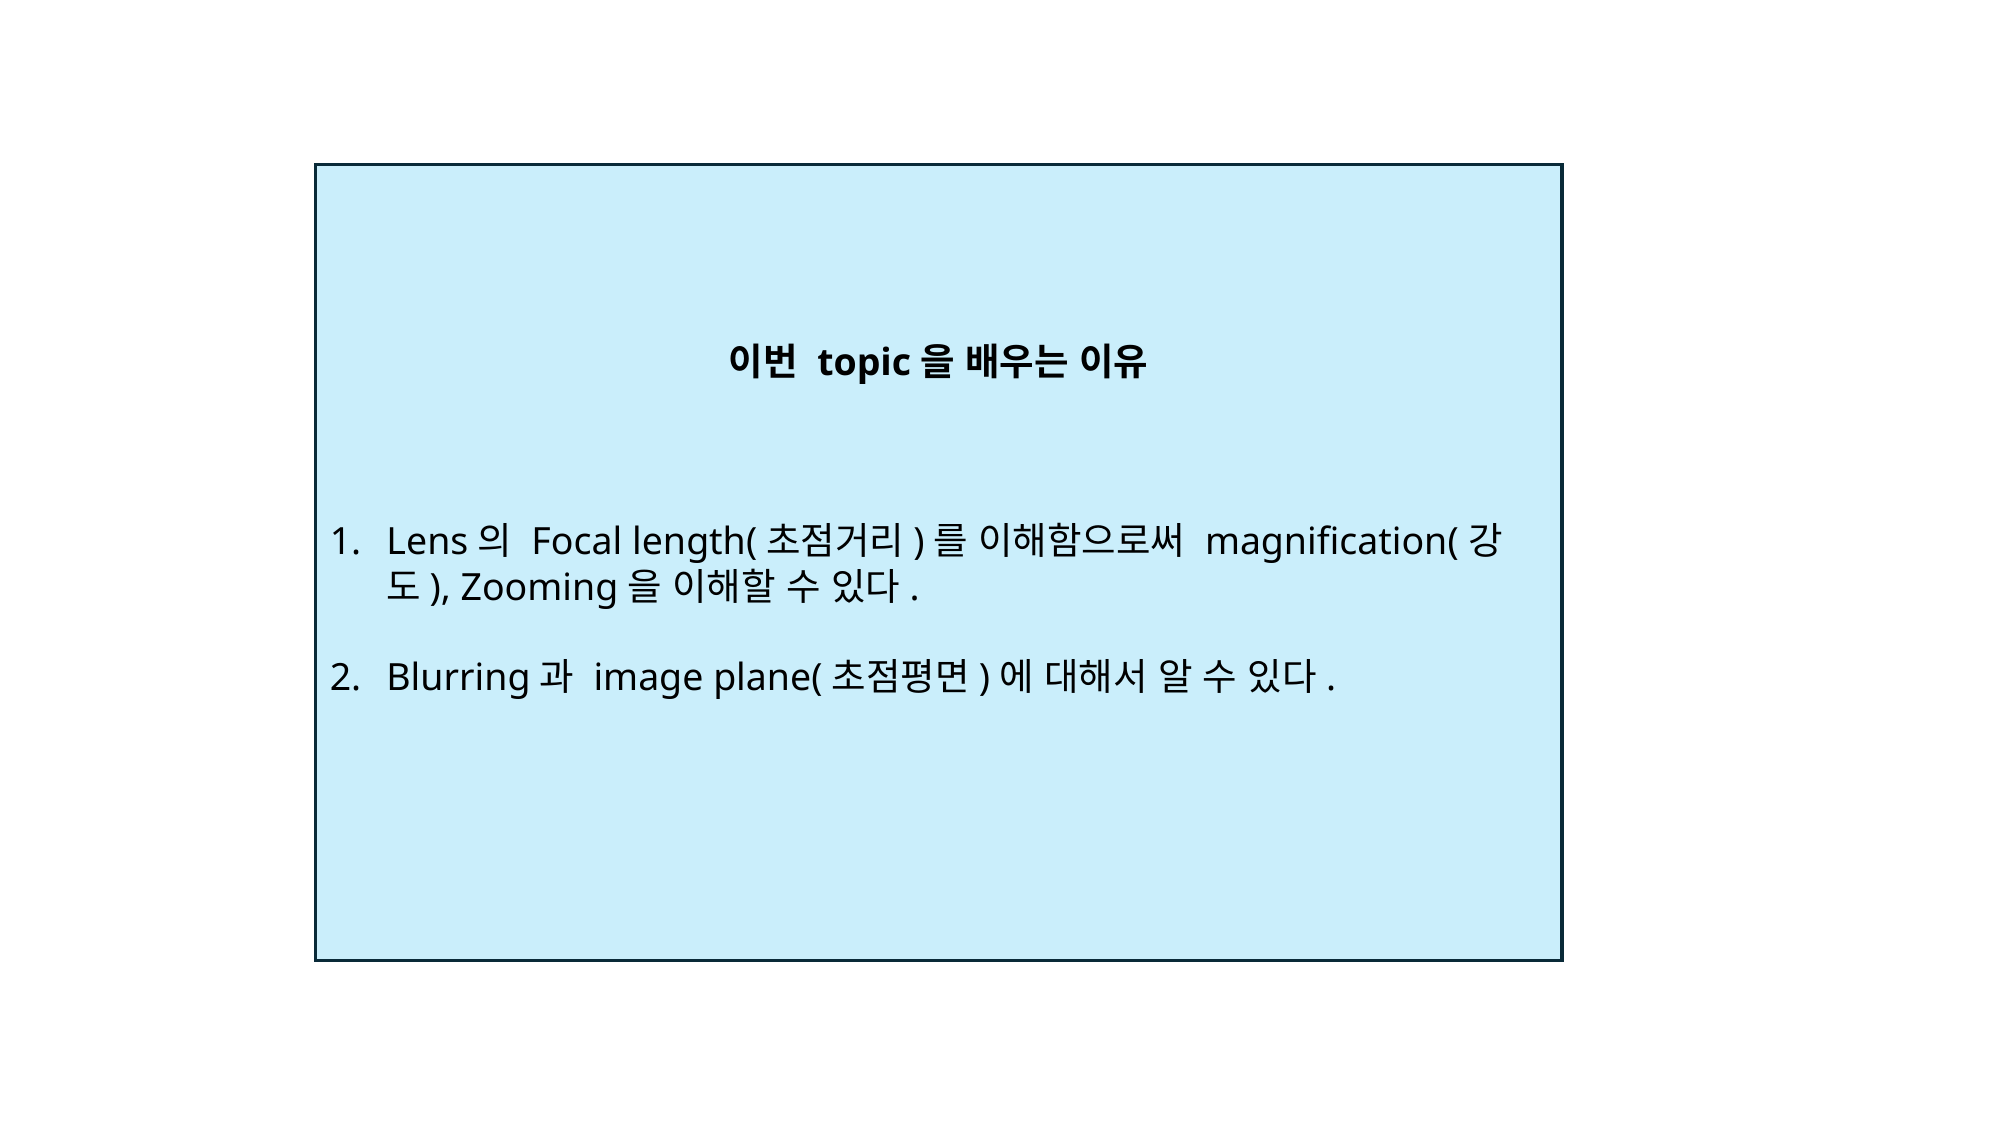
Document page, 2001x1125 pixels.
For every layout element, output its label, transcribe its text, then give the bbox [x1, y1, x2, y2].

text_box 이번 topic을 배우는 이유 Lens의 Focal length(초점거리)를 이해함으로써 magnification(강도), Zooming을 이해할 수 있다. Blurring과 image plane(초점평면)에 대해서 알 수 있다. [314, 163, 1564, 962]
